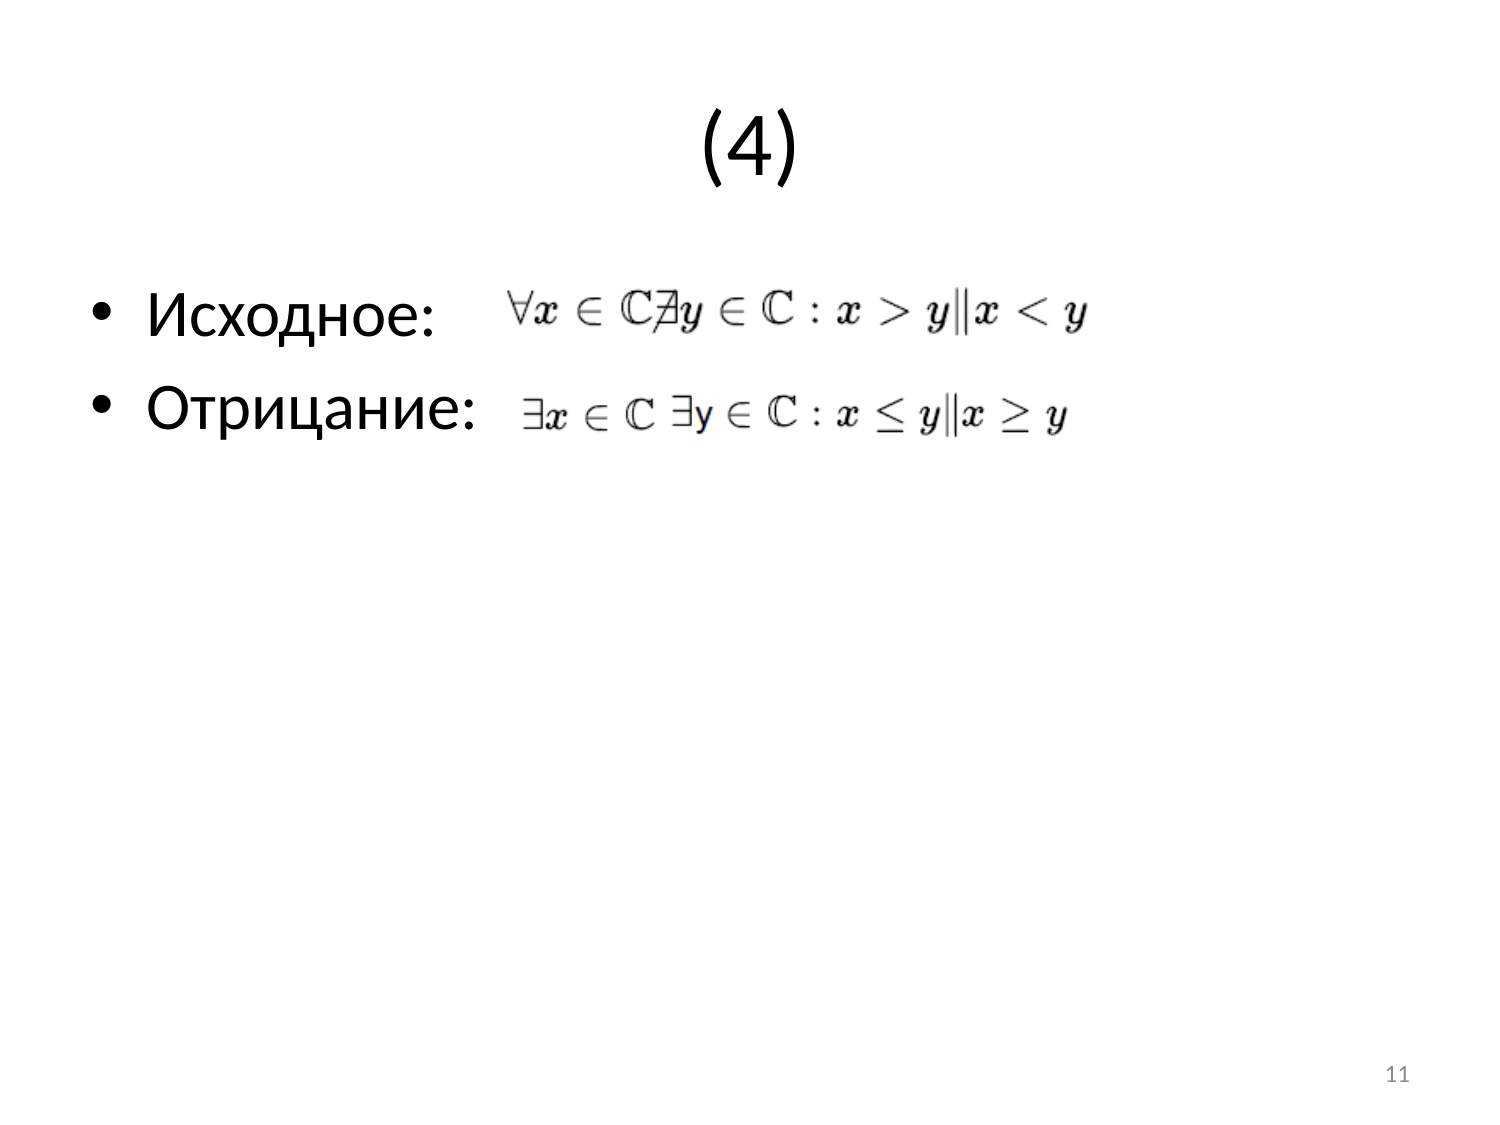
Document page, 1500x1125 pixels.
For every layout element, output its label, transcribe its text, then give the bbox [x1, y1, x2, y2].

list Исходное: Отрицание: [75, 262, 1425, 1005]
picture [667, 369, 1086, 450]
title (4) [75, 45, 1425, 233]
picture [518, 373, 665, 445]
picture [501, 279, 1105, 346]
slide_number 11 [1074, 1042, 1425, 1103]
